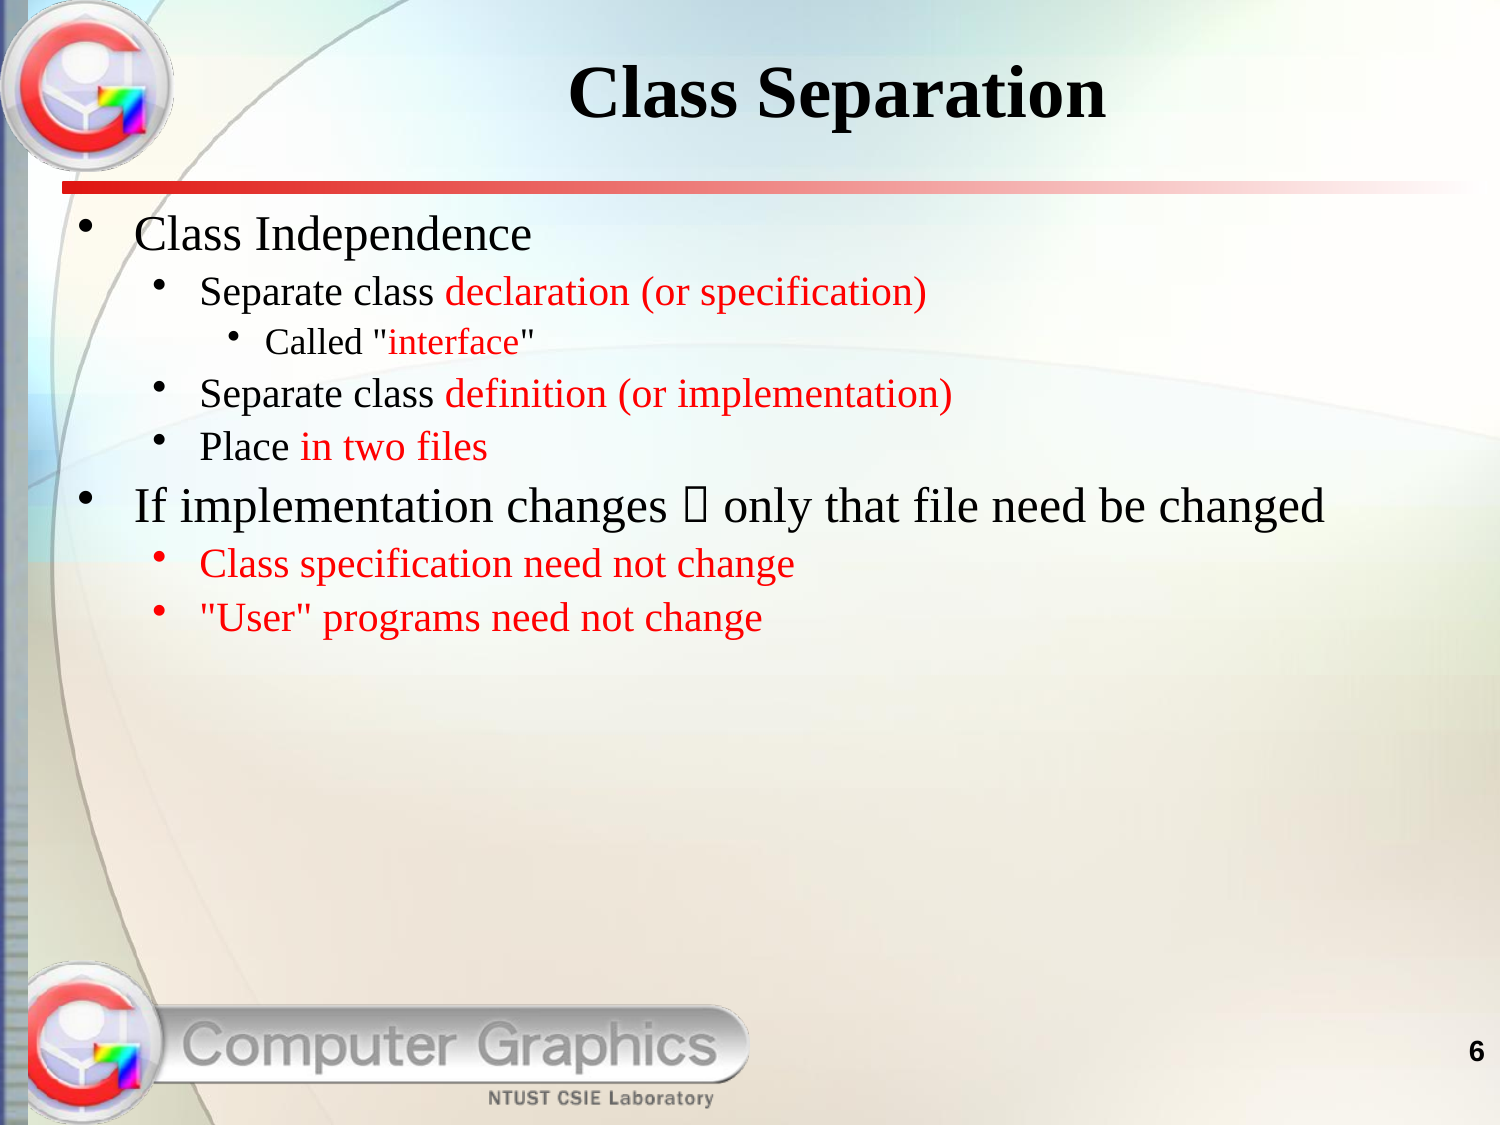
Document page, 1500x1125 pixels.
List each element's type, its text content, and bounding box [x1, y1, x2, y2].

title Class Separation [174, 0, 1500, 175]
picture [0, 0, 1500, 1125]
slide_number 6 [1187, 1025, 1500, 1063]
list Class Independence Separate class declaration (or specification) Called "interface" Separate class definition (or implementation) Place in two files If implementation changes  only that file need be changed Class specification need not change "User" programs need not change [62, 200, 1463, 1000]
